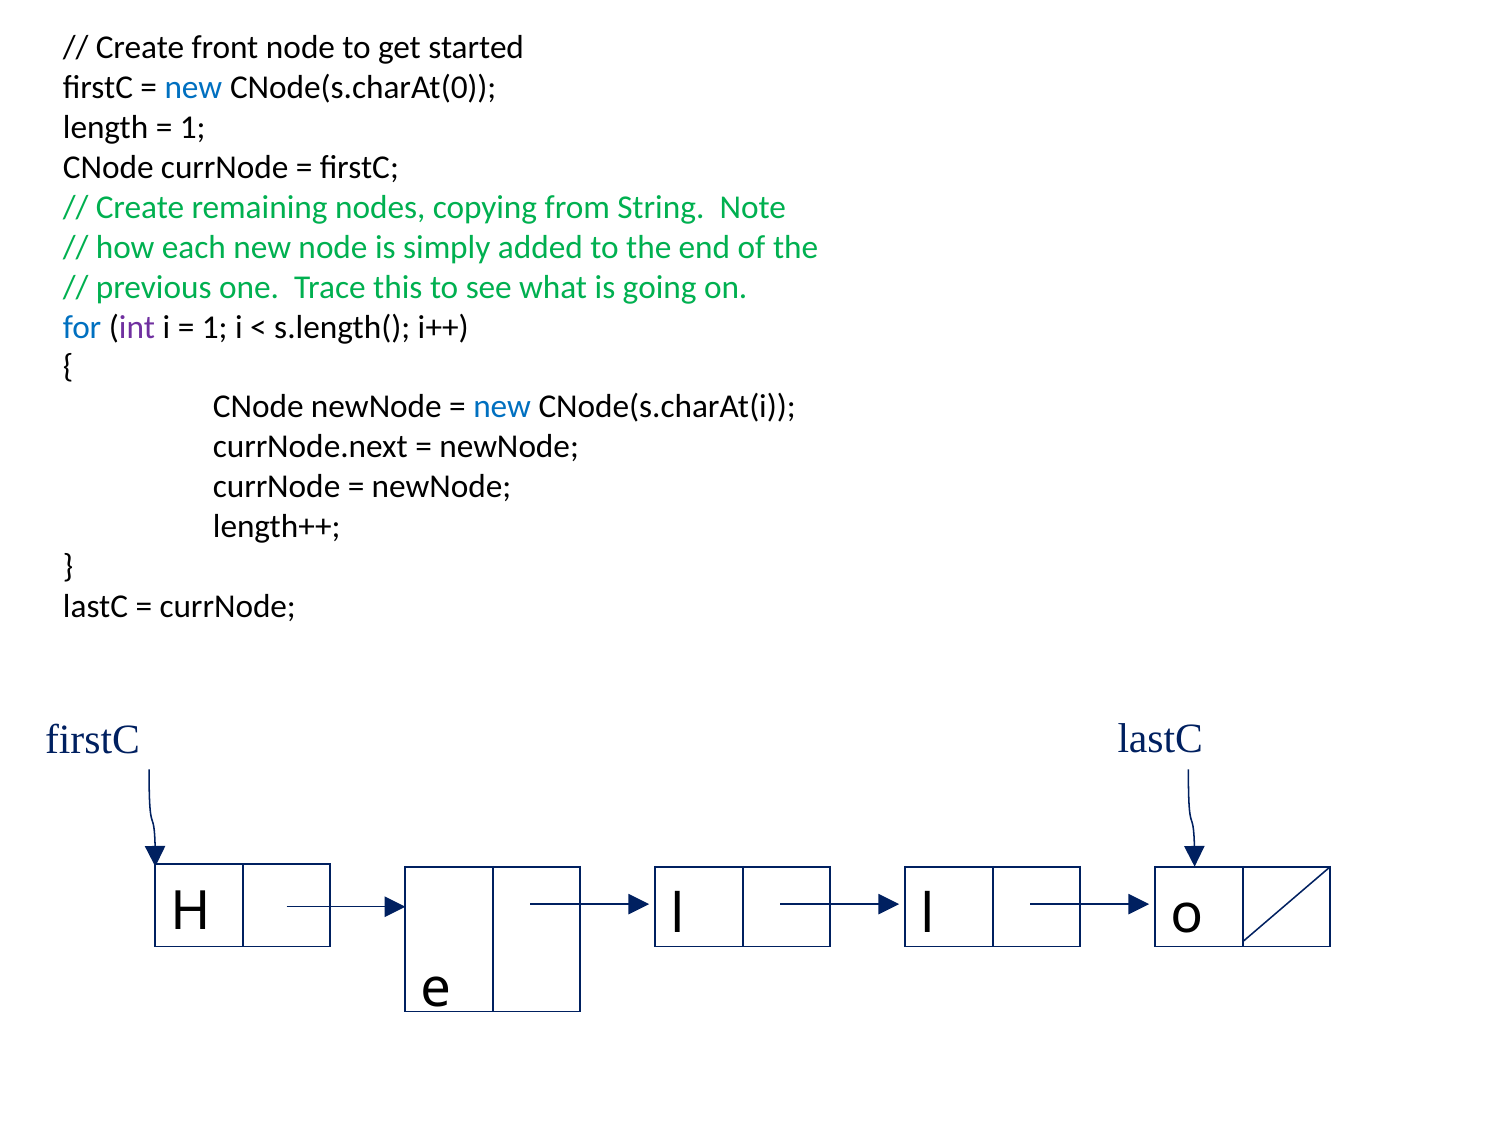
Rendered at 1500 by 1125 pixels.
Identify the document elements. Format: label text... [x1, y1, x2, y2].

table_header [994, 868, 1079, 946]
table_header l [906, 868, 992, 946]
table_header l [656, 868, 742, 946]
text_box lastC [1102, 703, 1500, 769]
table_header [494, 868, 579, 1011]
text_box // Create front node to get started firstC = new CNode(s.charAt(0)); length = 1; CNode currNode = firstC; // Create remaining nodes, copying from String. Note // how each new node is simply added to the end of the // previous one. Trace this to see what is going on. for (int i = 1; i < s.length(); i++) { CNode newNode = new CNode(s.charAt(i)); currNode.next = newNode; currNode = newNode; length++; } lastC = currNode; [0, 0, 859, 632]
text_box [103, 814, 201, 822]
text_box firstC [30, 704, 883, 769]
table_header [1244, 868, 1329, 946]
table_header ee [406, 868, 492, 1011]
table_header [244, 865, 329, 946]
table_header o [1156, 868, 1242, 946]
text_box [1142, 814, 1241, 822]
table_header [744, 868, 829, 946]
table_header H [156, 865, 242, 946]
